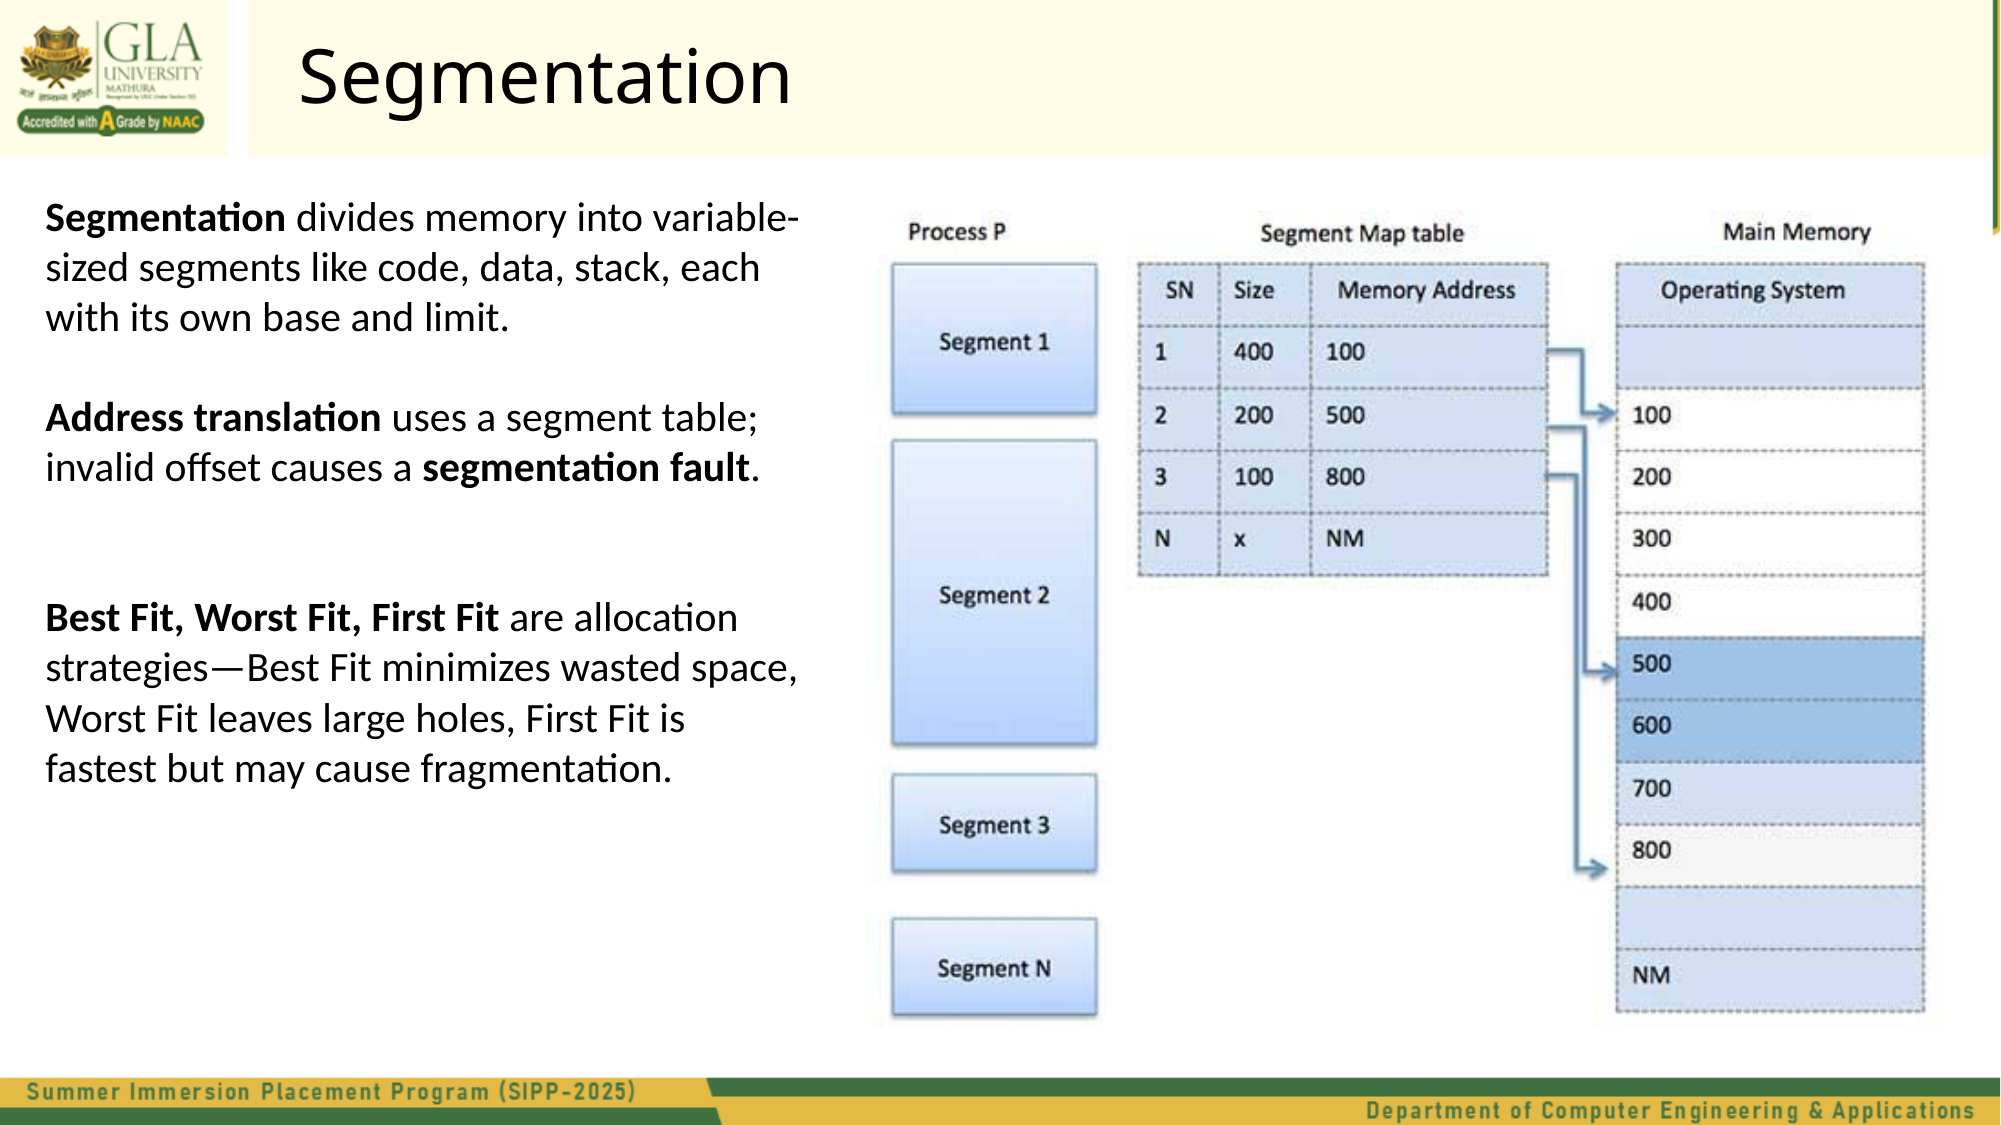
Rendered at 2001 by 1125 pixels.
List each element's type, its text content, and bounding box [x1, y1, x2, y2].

text_box Segmentation divides memory into variable-sized segments like code, data, stack, each with its own base and limit. Address translation uses a segment table; invalid offset causes a segmentation fault. Best Fit, Worst Fit, First Fit are allocation strategies—Best Fit minimizes wasted space, Worst Fit leaves large holes, First Fit is fastest but may cause fragmentation. [30, 182, 821, 930]
text_box Segmentation [284, 21, 1959, 127]
picture [0, 0, 2001, 1125]
